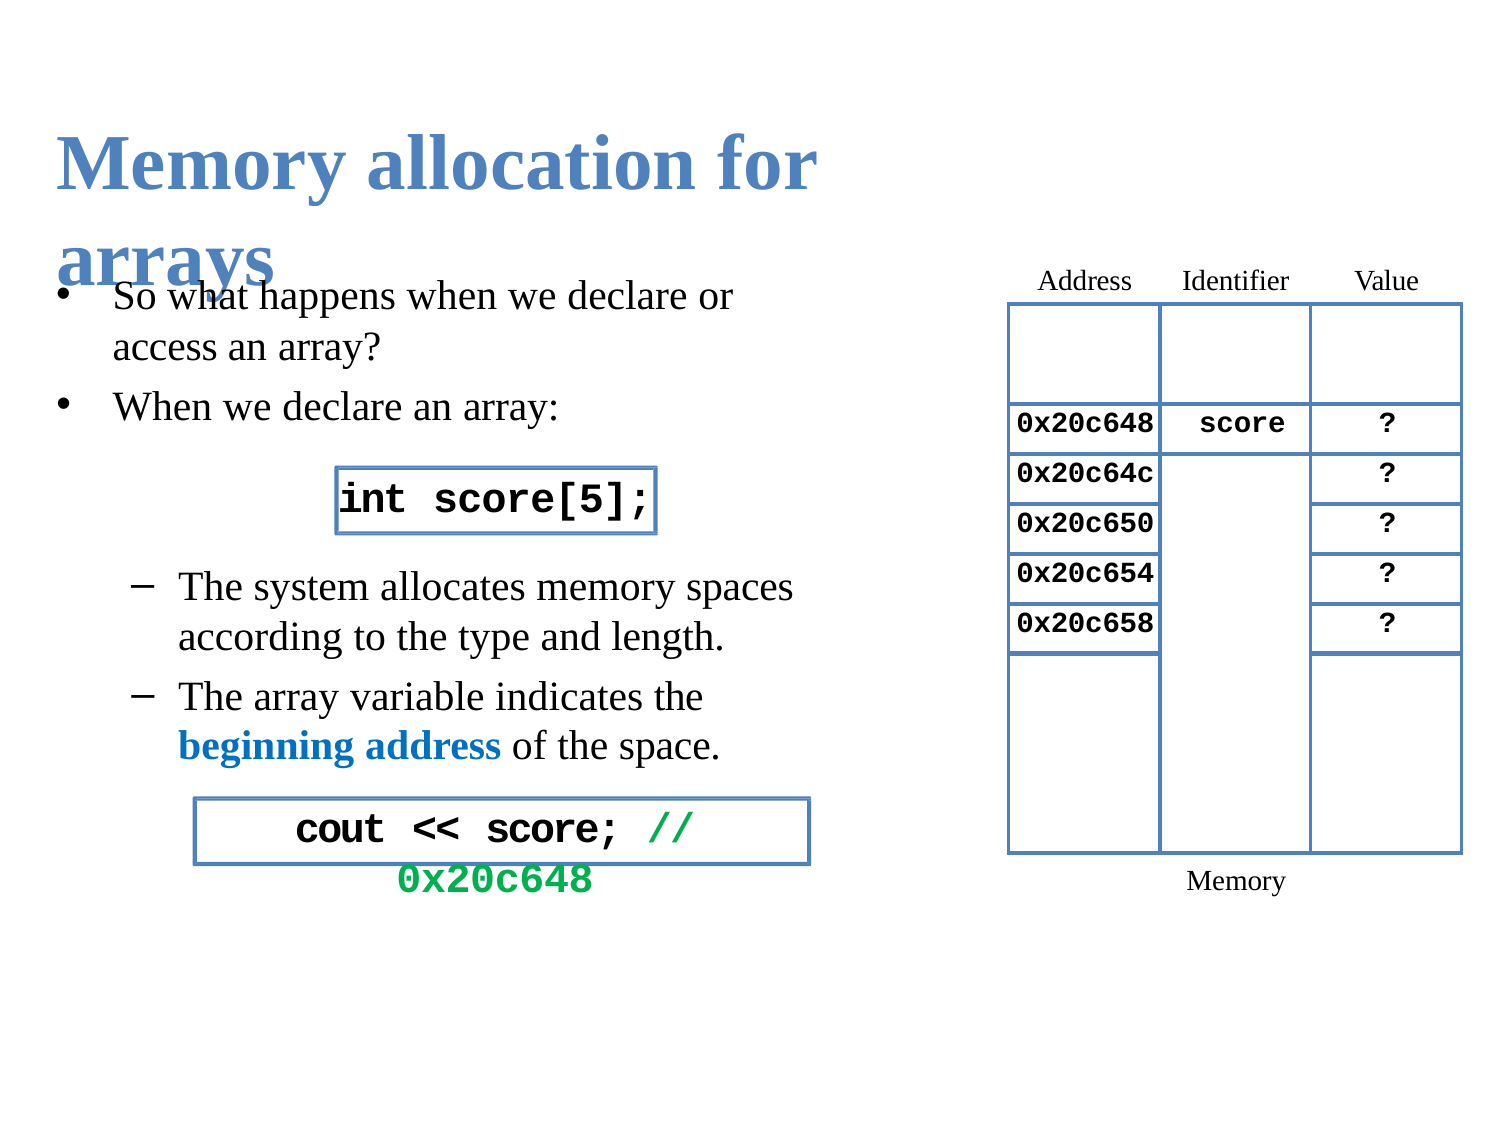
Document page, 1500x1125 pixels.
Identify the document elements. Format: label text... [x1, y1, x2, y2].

table_cell 0x20c654 [1010, 556, 1158, 602]
text_box [795, 796, 812, 867]
table_cell 0x20c64c [1010, 456, 1158, 502]
table_cell 0x20c648 [1010, 406, 1158, 452]
table_cell 0x20c650 [1010, 506, 1158, 552]
text_box Value [1352, 258, 1424, 296]
table_cell score [1162, 406, 1309, 452]
table_cell [1010, 656, 1158, 851]
text_box Identifier [1179, 258, 1294, 296]
table_header [1162, 306, 1309, 402]
table_cell ? [1312, 606, 1460, 651]
table_cell ? [1312, 406, 1460, 452]
table_cell [1312, 656, 1460, 851]
table_cell 0x20c658 [1010, 606, 1158, 651]
text_box Memory [1184, 859, 1289, 897]
text_box int score[5]; The system allocates memory spaces according to the type and length. The array variable indicates the beginning address of the space. cout << score; // 0x20c648 [129, 468, 795, 902]
table_header [1312, 306, 1460, 402]
text_box Memory allocation for arrays [54, 108, 1058, 301]
text_box So what happens when we declare or access an array? When we declare an array: [54, 266, 850, 429]
table_cell ? [1312, 506, 1460, 552]
table_header [1010, 306, 1158, 402]
table_cell ? [1312, 456, 1460, 502]
table_cell ? [1312, 556, 1460, 602]
text_box Address [1035, 258, 1136, 296]
table_cell [1162, 456, 1309, 851]
